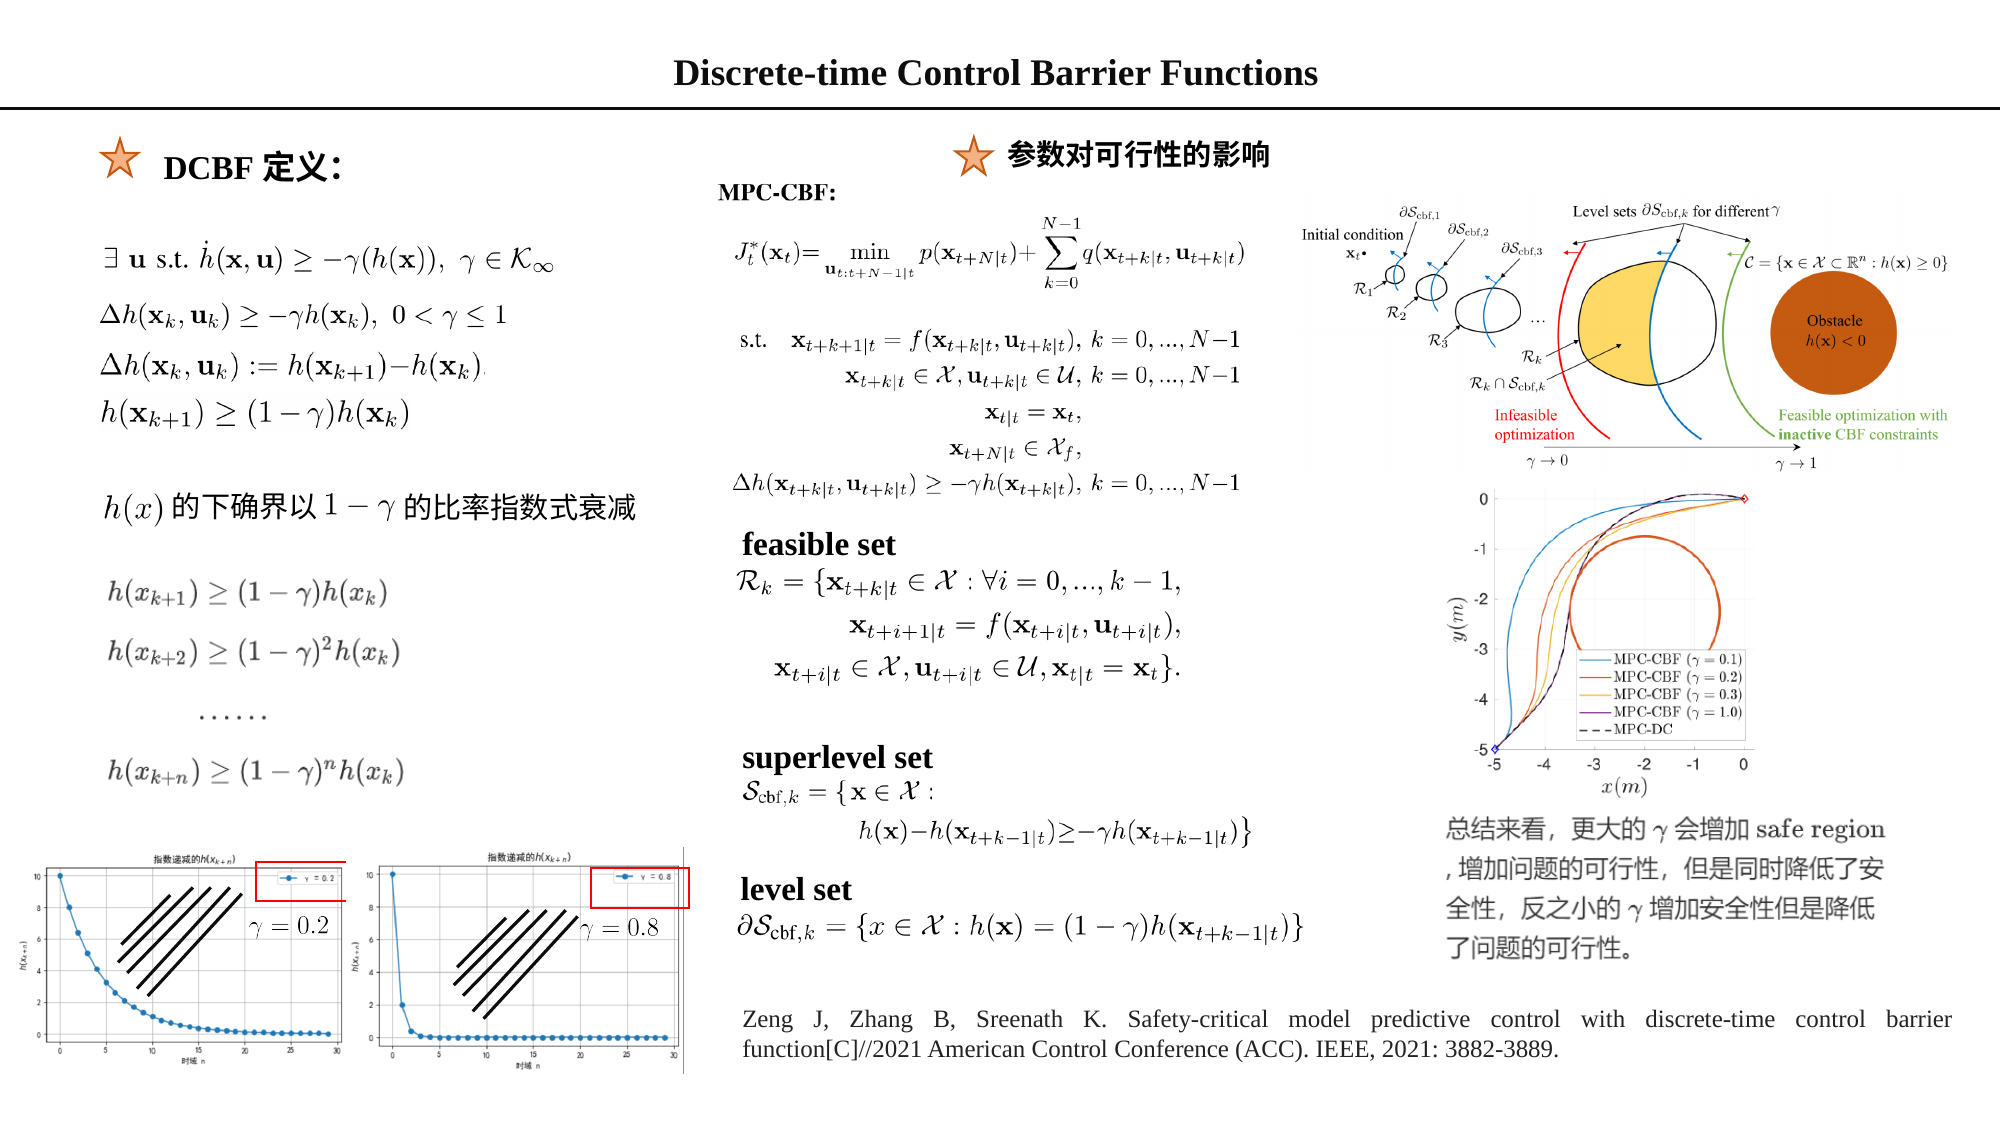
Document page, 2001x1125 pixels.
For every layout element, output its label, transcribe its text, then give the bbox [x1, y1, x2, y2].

picture [99, 394, 412, 433]
text_box [98, 135, 142, 179]
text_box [136, 887, 230, 989]
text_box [724, 860, 1305, 948]
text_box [127, 887, 136, 973]
picture [90, 293, 509, 334]
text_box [147, 893, 242, 996]
picture [709, 176, 1250, 510]
picture [96, 346, 485, 382]
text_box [483, 916, 578, 1019]
text_box Discrete-time Control Barrier Functions [658, 40, 1381, 101]
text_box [463, 910, 472, 996]
text_box Zeng J, Zhang B, Sreenath K. Safety-critical model predictive control with discrete-time control barrier function[C]//2021 American Control Conference (ACC). IEEE, 2021: 3882-3889. [727, 995, 1969, 1071]
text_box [472, 910, 566, 1012]
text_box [453, 910, 463, 986]
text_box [727, 727, 1257, 859]
text_box 参数对可行性的影响 [992, 128, 1428, 179]
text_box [118, 887, 127, 963]
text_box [724, 514, 1196, 691]
text_box [952, 133, 996, 176]
text_box DCBF定义： [148, 138, 598, 194]
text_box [102, 481, 756, 532]
picture [102, 565, 414, 813]
picture [1293, 188, 1957, 973]
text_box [14, 847, 690, 1074]
picture [91, 235, 557, 280]
